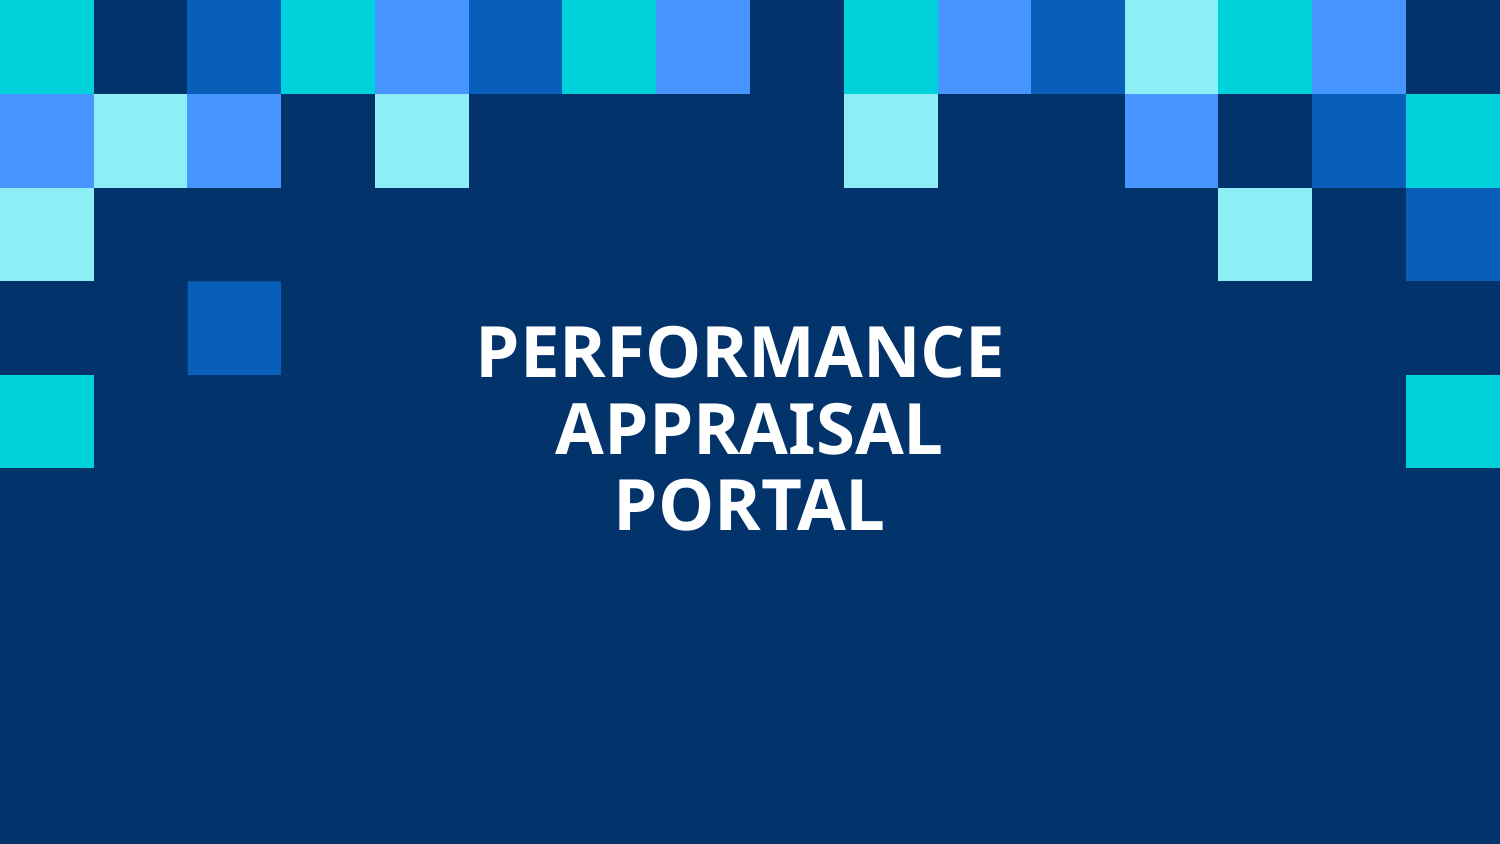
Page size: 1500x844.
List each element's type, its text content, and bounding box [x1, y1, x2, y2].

title PERFORMANCE APPRAISAL PORTAL [301, 325, 1199, 562]
